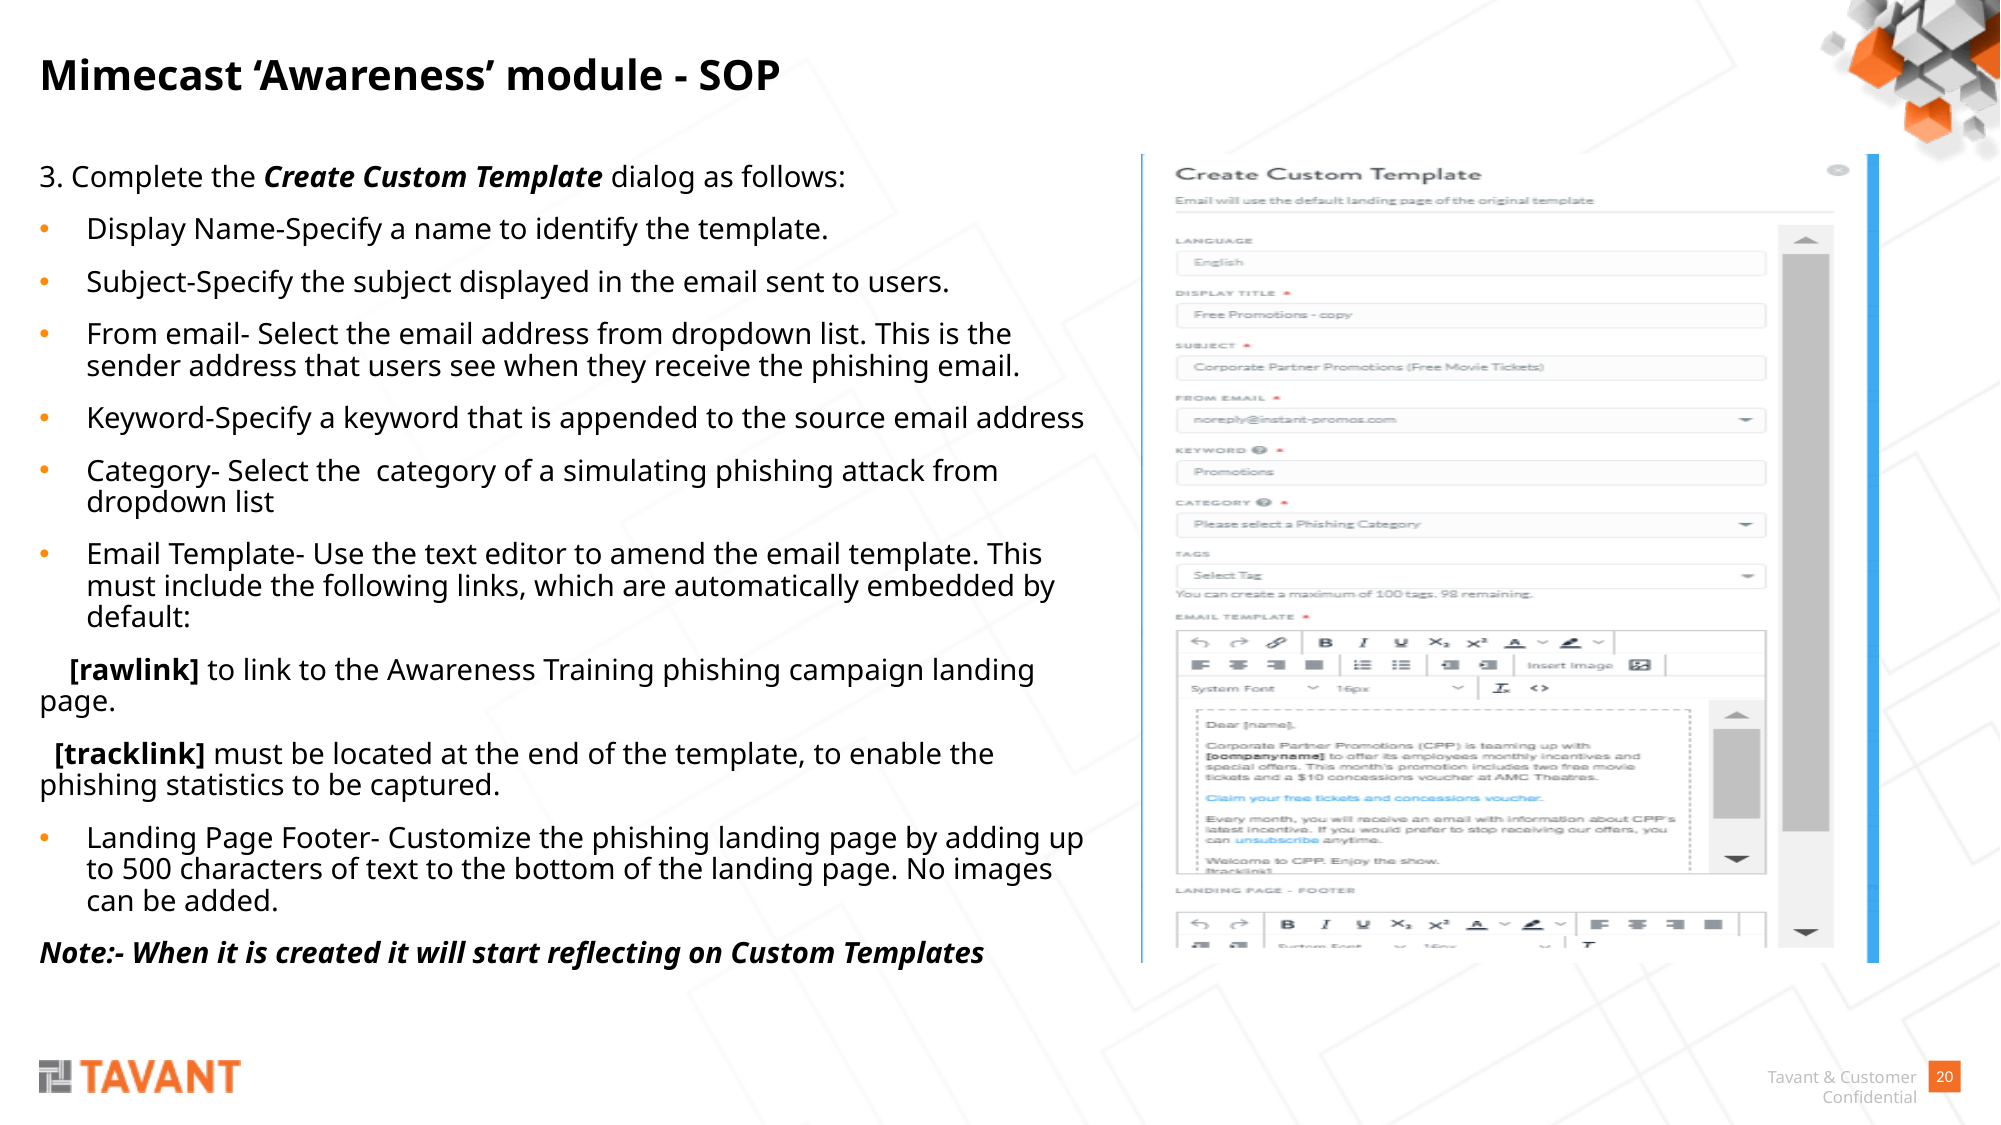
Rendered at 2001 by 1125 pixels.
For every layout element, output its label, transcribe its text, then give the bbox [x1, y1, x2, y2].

title Mimecast ‘Awareness’ module - SOP [39, 47, 1800, 107]
picture [1141, 0, 2000, 963]
picture [39, 1060, 241, 1093]
list 3. Complete the Create Custom Template dialog as follows: Display Name-Specify a name to identify the template. Subject-Specify the subject displayed in the email sent to users. From email- Select the email address from dropdown list. This is the sender address that users see when they receive the phishing email. Keyword-Specify a keyword that is appended to the source email address Category- Select the category of a simulating phishing attack from dropdown list Email Template- Use the text editor to amend the email template. This must include the following links, which are automatically embedded by default: [rawlink] to link to the Awareness Training phishing campaign landing page. [tracklink] must be located at the end of the template, to enable the phishing statistics to be captured. Landing Page Footer- Customize the phishing landing page by adding up to 500 characters of text to the bottom of the landing page. No images can be added. Note:- When it is created it will start reflecting on Custom Templates [39, 154, 1108, 995]
